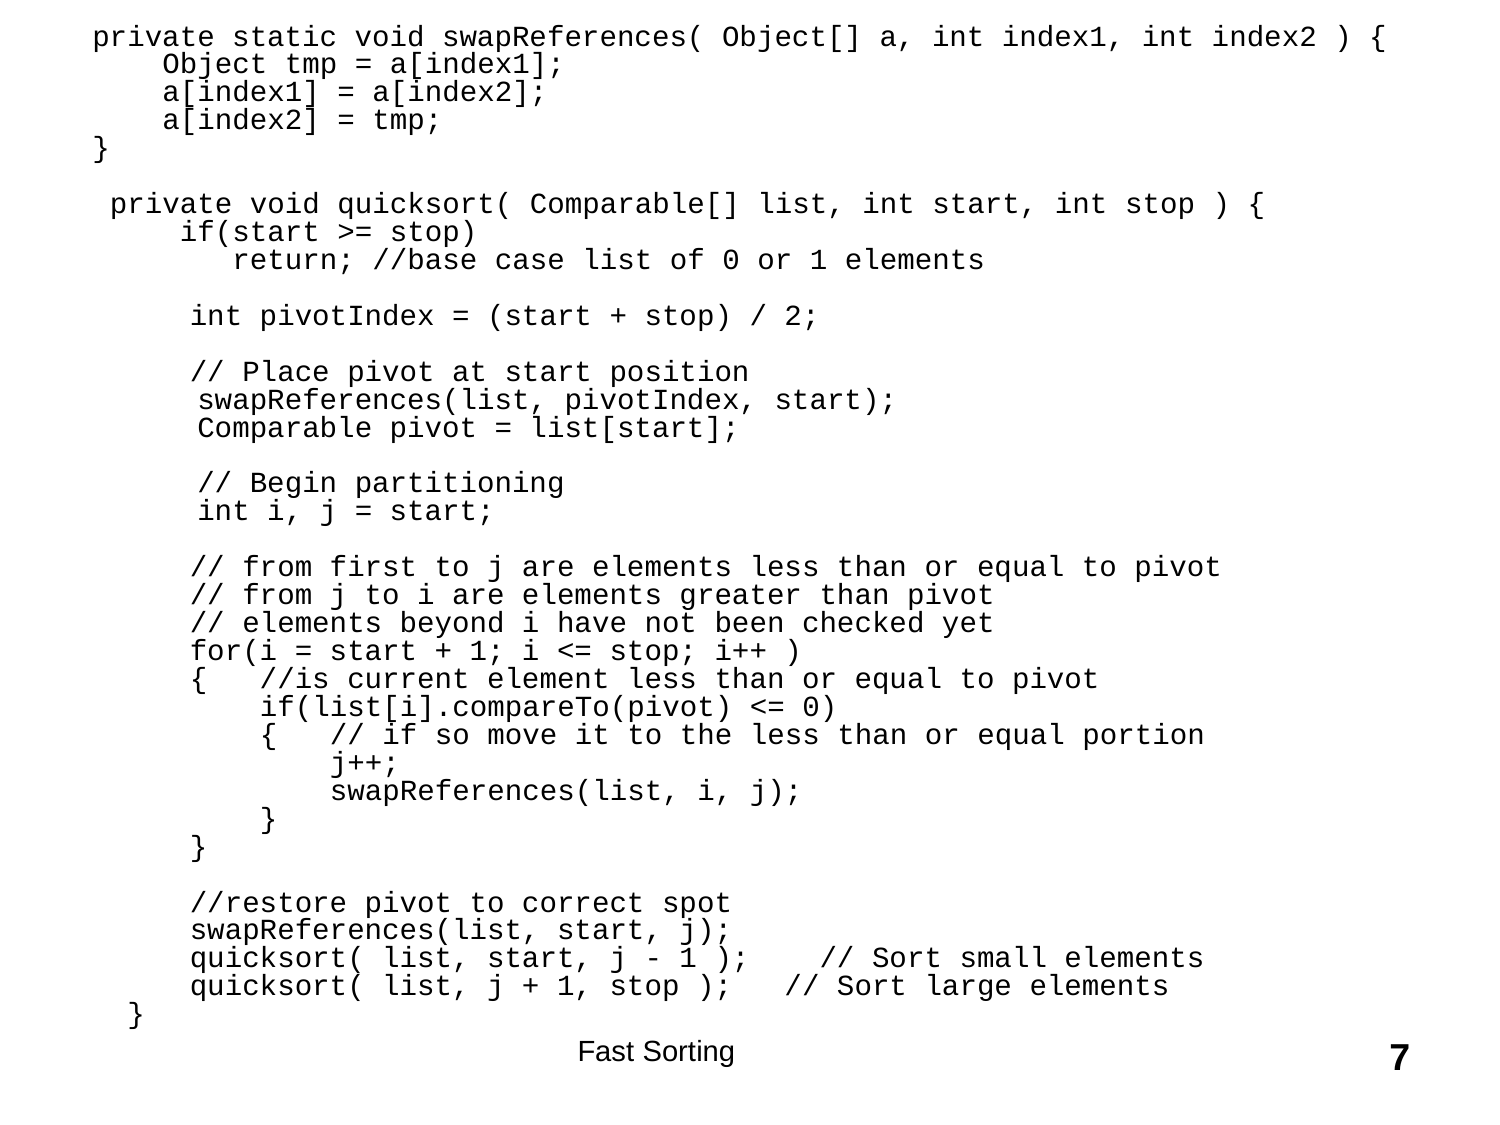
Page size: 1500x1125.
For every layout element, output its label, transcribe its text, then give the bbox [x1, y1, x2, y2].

footer Fast Sorting [562, 1037, 1063, 1101]
slide_number 7 [1112, 1024, 1426, 1101]
text_box private static void swapReferences( Object[] a, int index1, int index2 ) { Object tmp = a[index1]; a[index1] = a[index2]; a[index2] = tmp; } private void quicksort( Comparable[] list, int start, int stop ) { if(start >= stop) return; //base case list of 0 or 1 elements int pivotIndex = (start + stop) / 2; // Place pivot at start position swapReferences(list, pivotIndex, start); Comparable pivot = list[start]; // Begin partitioning int i, j = start; // from first to j are elements less than or equal to pivot // from j to i are elements greater than pivot // elements beyond i have not been checked yet for(i = start + 1; i <= stop; i++ ) { //is current element less than or equal to pivot if(list[i].compareTo(pivot) <= 0) { // if so move it to the less than or equal portion j++; swapReferences(list, i, j); } } //restore pivot to correct spot swapReferences(list, start, j); quicksort( list, start, j - 1 ); // Sort small elements quicksort( list, j + 1, stop ); // Sort large elements } [24, 16, 1425, 1037]
